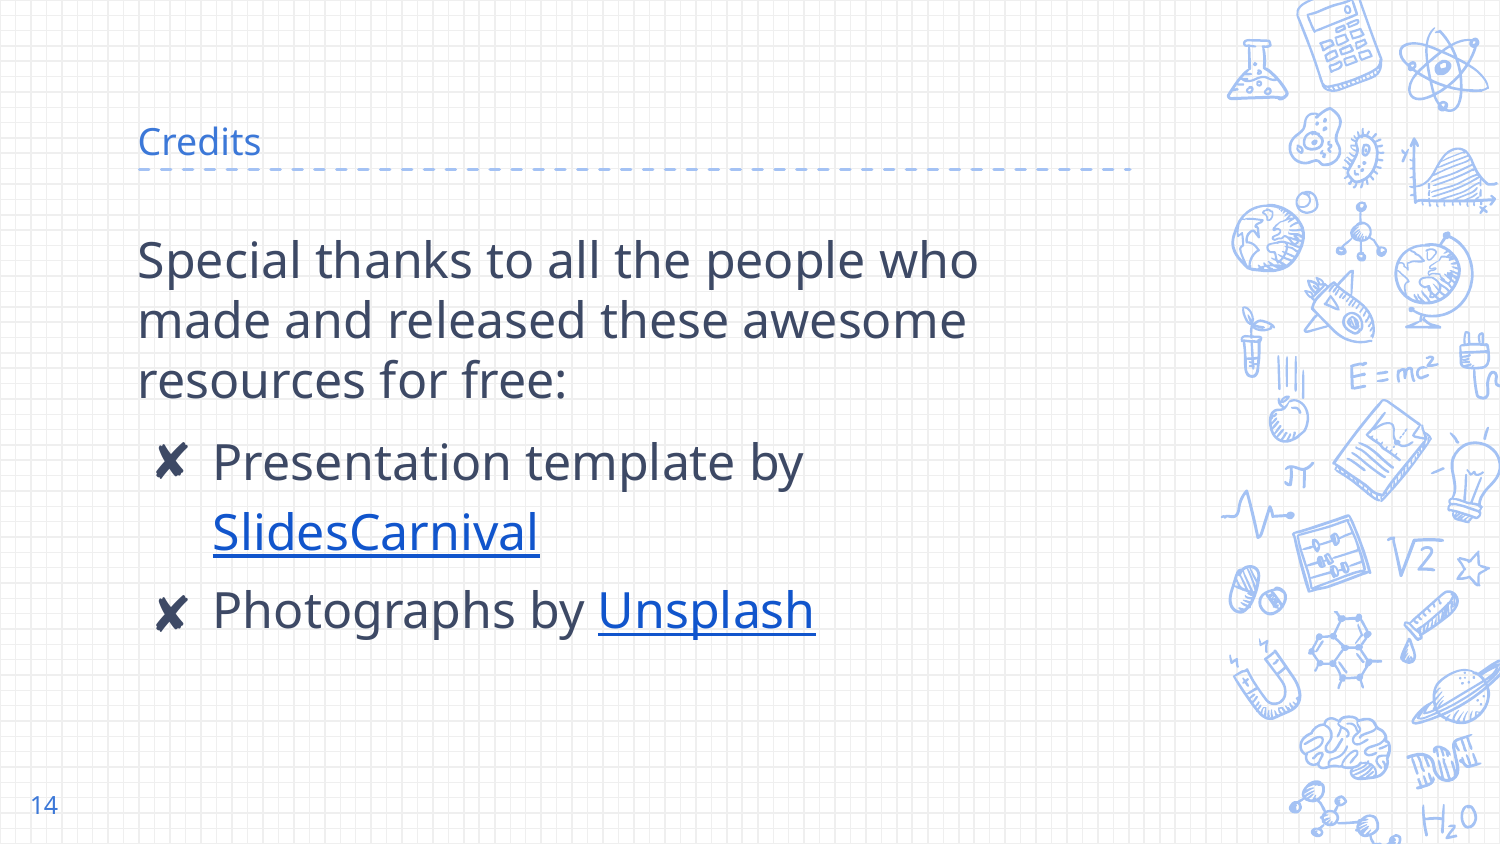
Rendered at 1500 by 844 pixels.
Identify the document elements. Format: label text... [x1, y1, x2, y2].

list Special thanks to all the people who made and released these awesome resources for free: Presentation template by SlidesCarnival Photographs by Unsplash [122, 213, 1130, 806]
title Credits [122, 36, 1130, 178]
slide_number ‹#› [14, 774, 105, 840]
